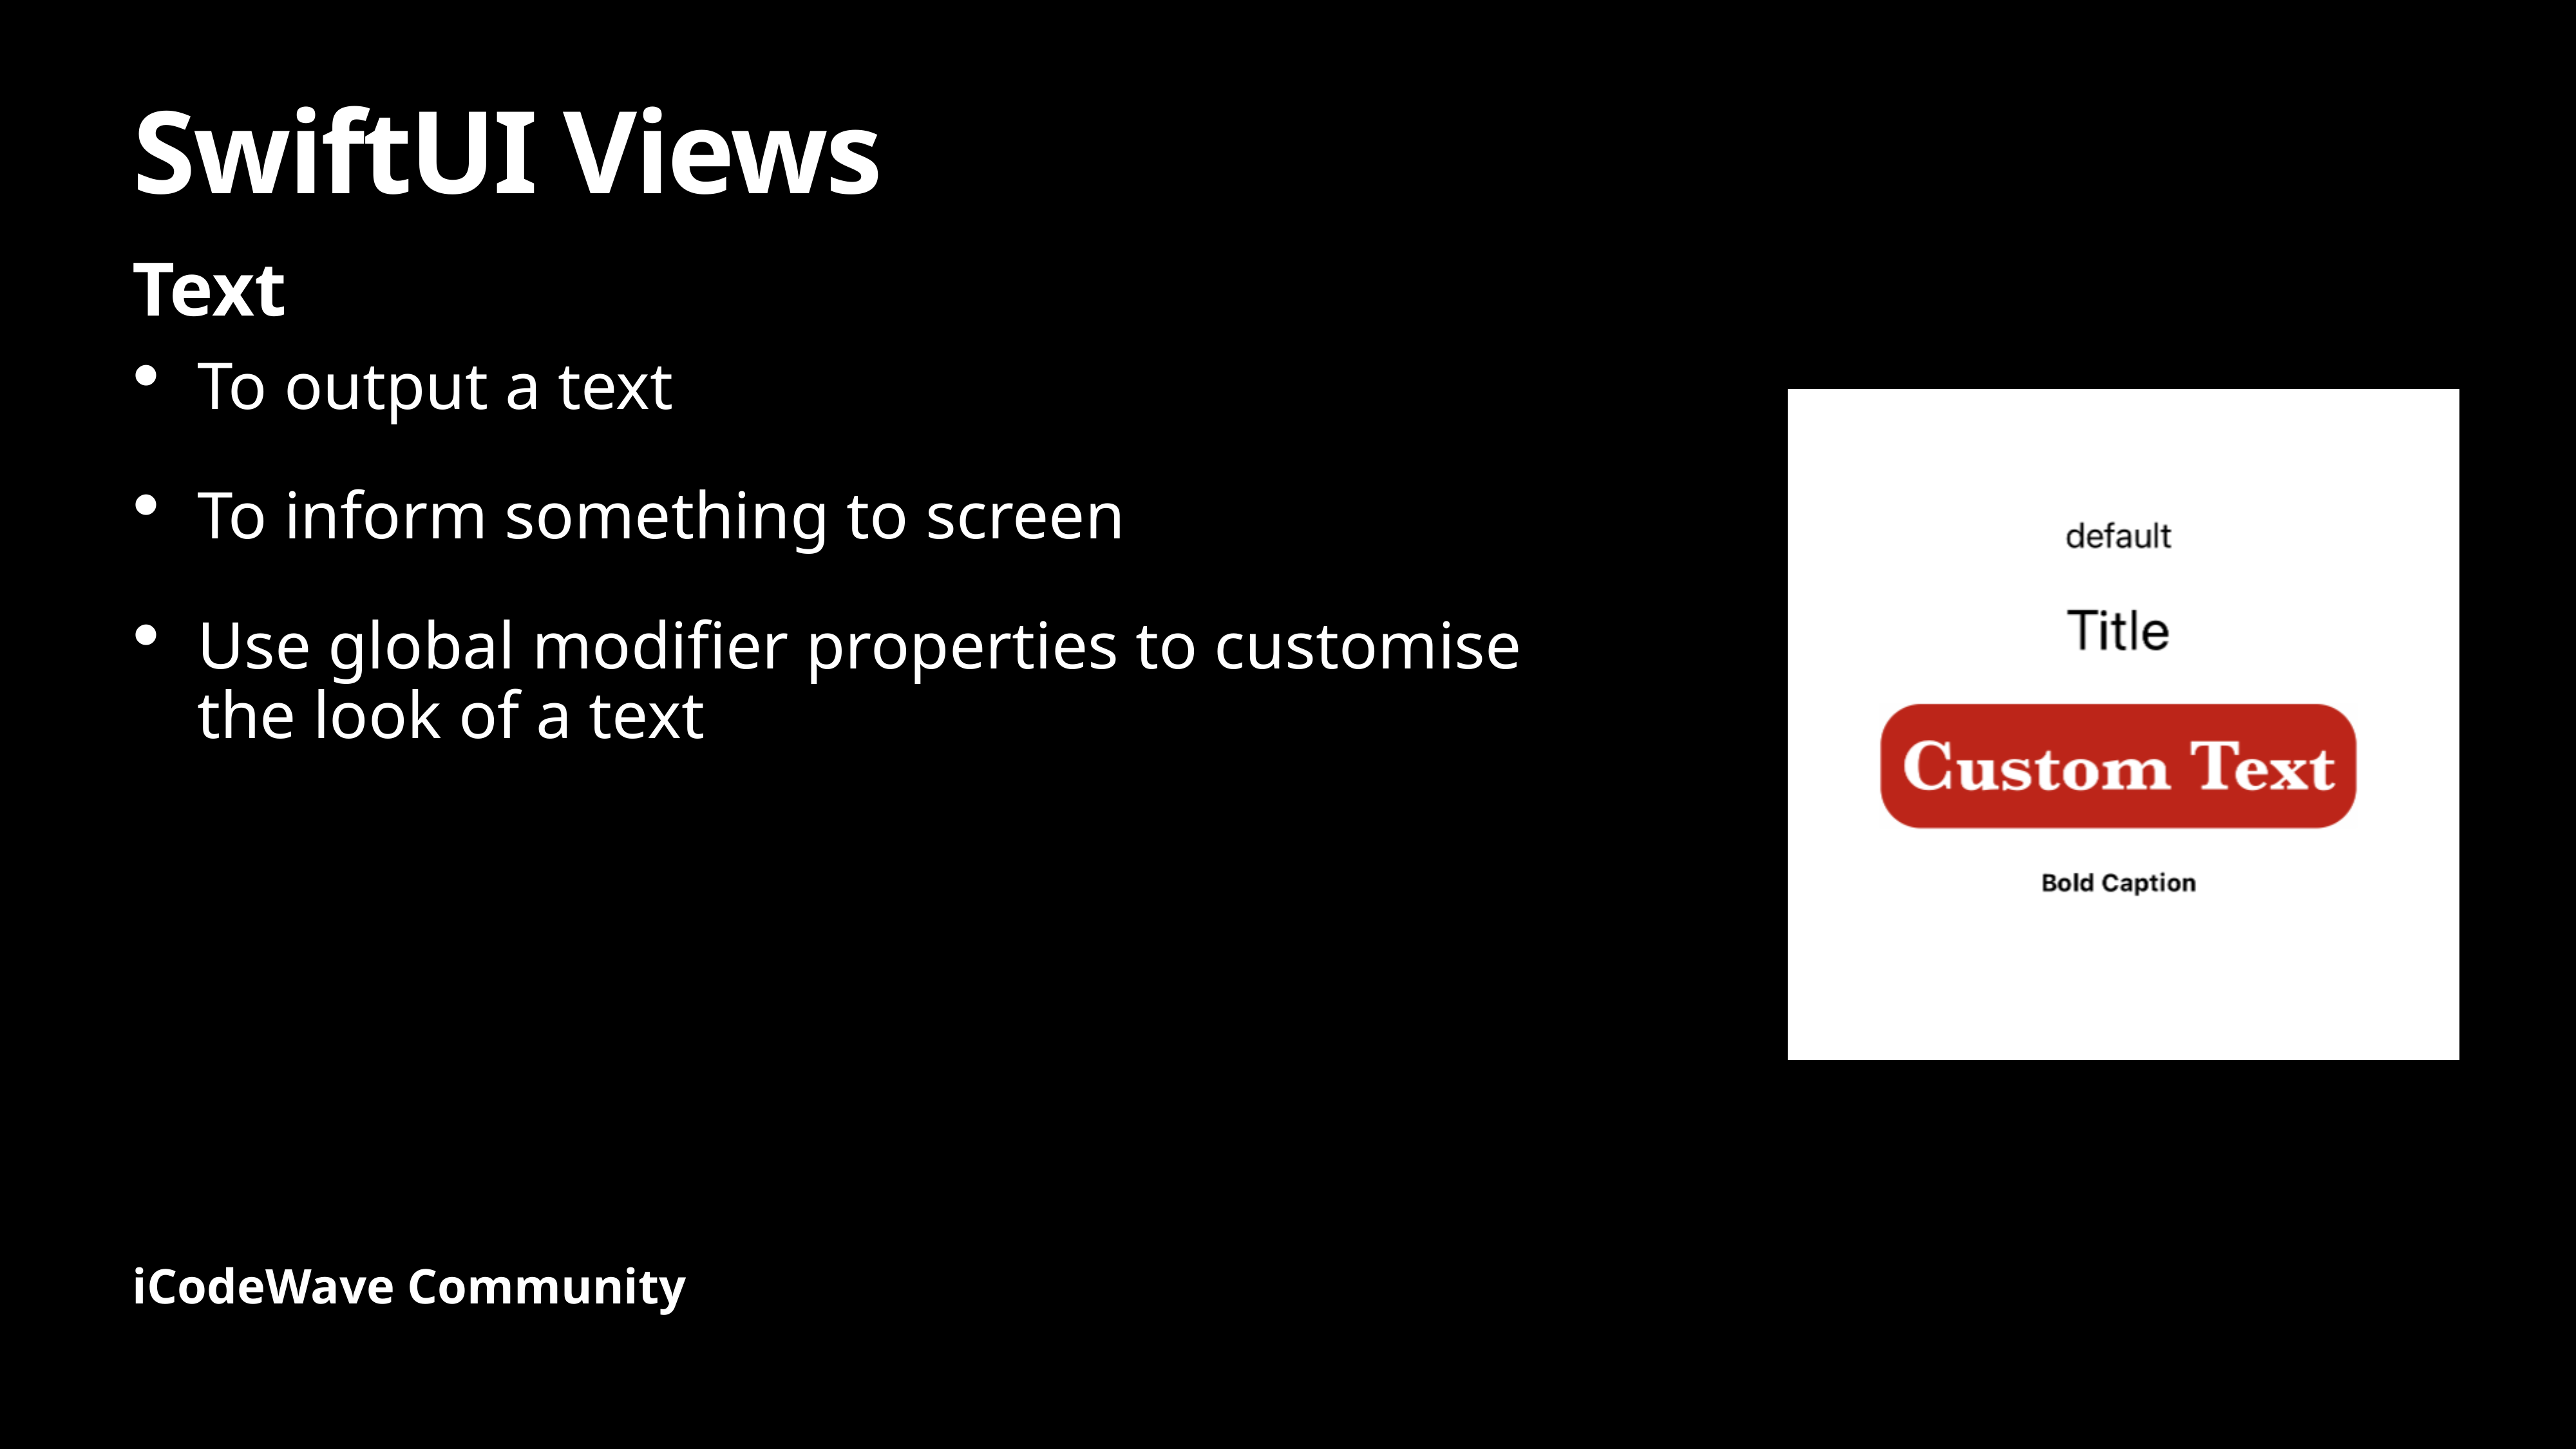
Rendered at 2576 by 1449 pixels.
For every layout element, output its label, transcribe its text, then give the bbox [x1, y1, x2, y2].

list To output a text To inform something to screen Use global modifier properties to customise the look of a text [127, 347, 1643, 1235]
title SwiftUI Views [127, 100, 2449, 236]
picture [1788, 388, 2459, 1061]
text_box iCodeWave Community [127, 1251, 2449, 1318]
list Text [127, 236, 2449, 337]
